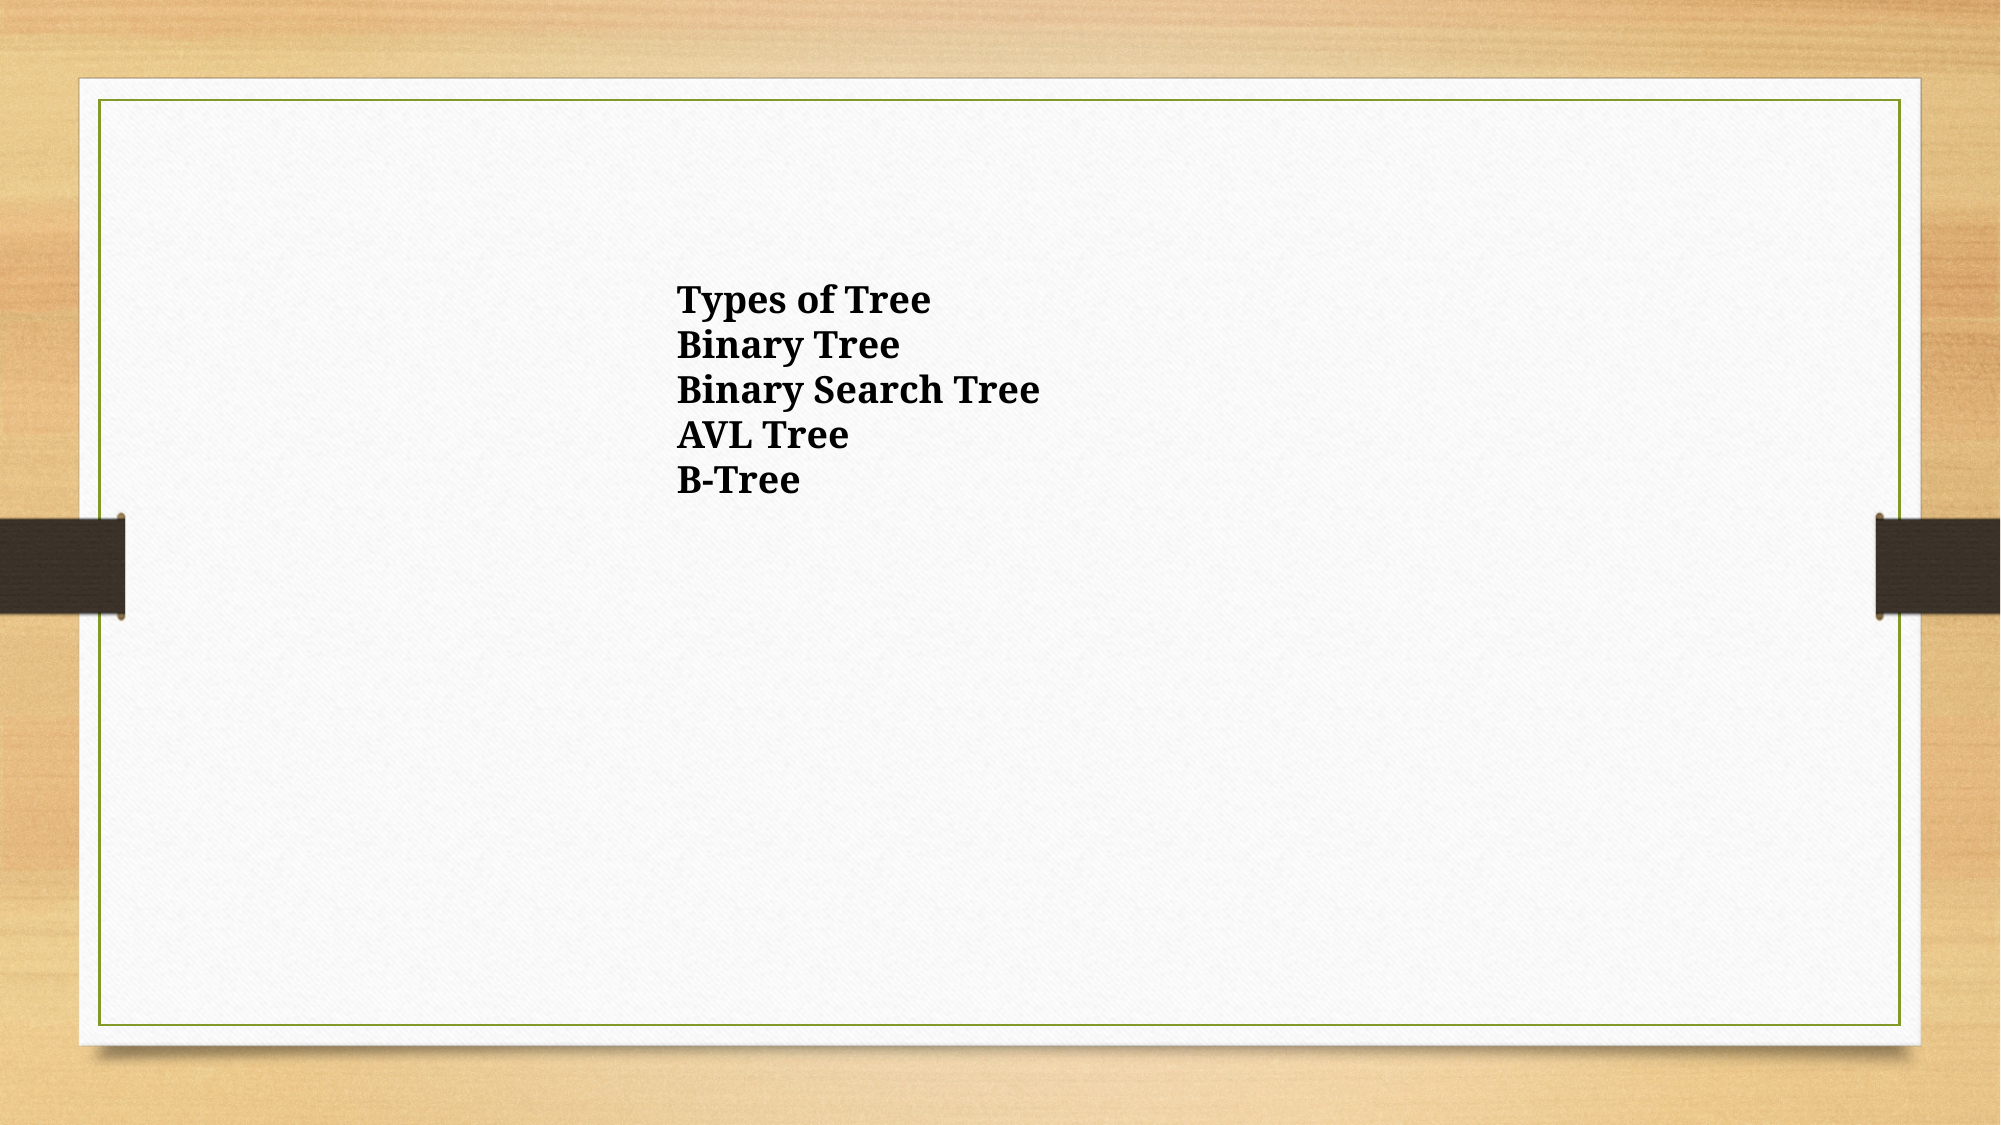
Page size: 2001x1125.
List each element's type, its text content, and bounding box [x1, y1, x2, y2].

picture [0, 0, 2001, 1125]
text_box Types of Tree Binary Tree Binary Search Tree AVL Tree B-Tree [662, 268, 1663, 509]
